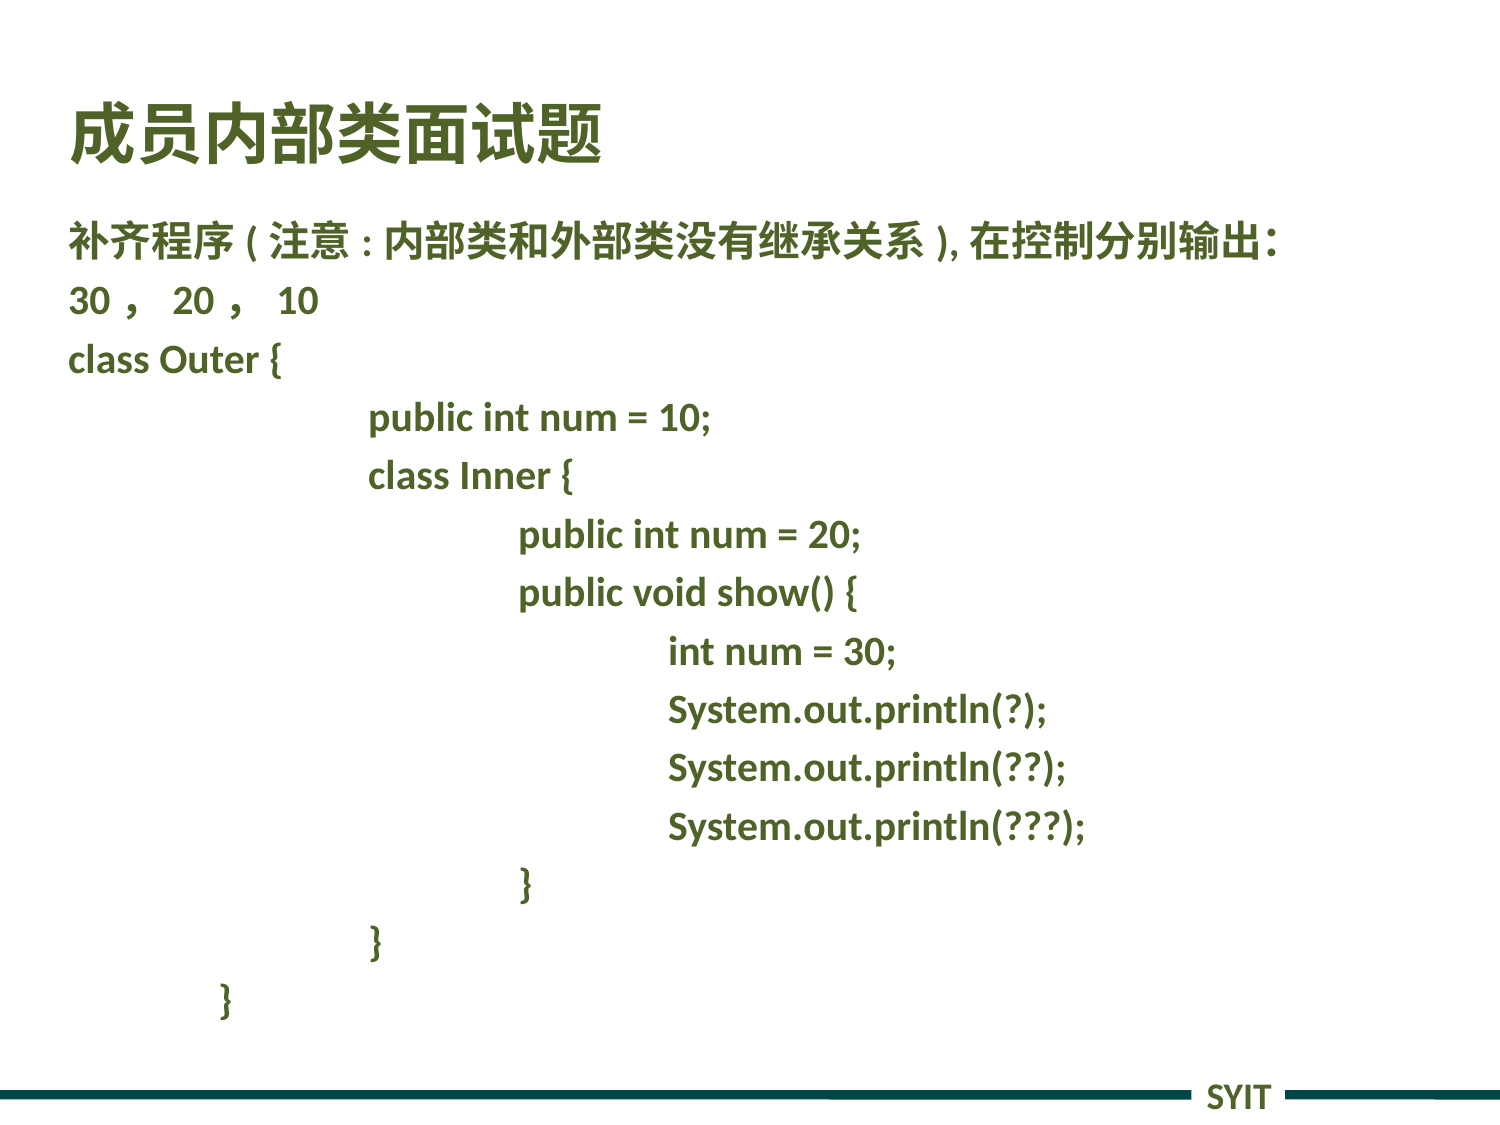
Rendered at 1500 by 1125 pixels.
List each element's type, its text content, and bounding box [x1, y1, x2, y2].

subtitle 补齐程序(注意:内部类和外部类没有继承关系),在控制分别输出： 30，20，10 class Outer { public int num = 10; class Inner { public int num = 20; public void show() { int num = 30; System.out.println(?); System.out.println(??); System.out.println(???); } } } [53, 208, 1430, 1035]
text_box SYIT [1191, 1064, 1287, 1124]
title 成员内部类面试题 [54, 59, 1042, 205]
